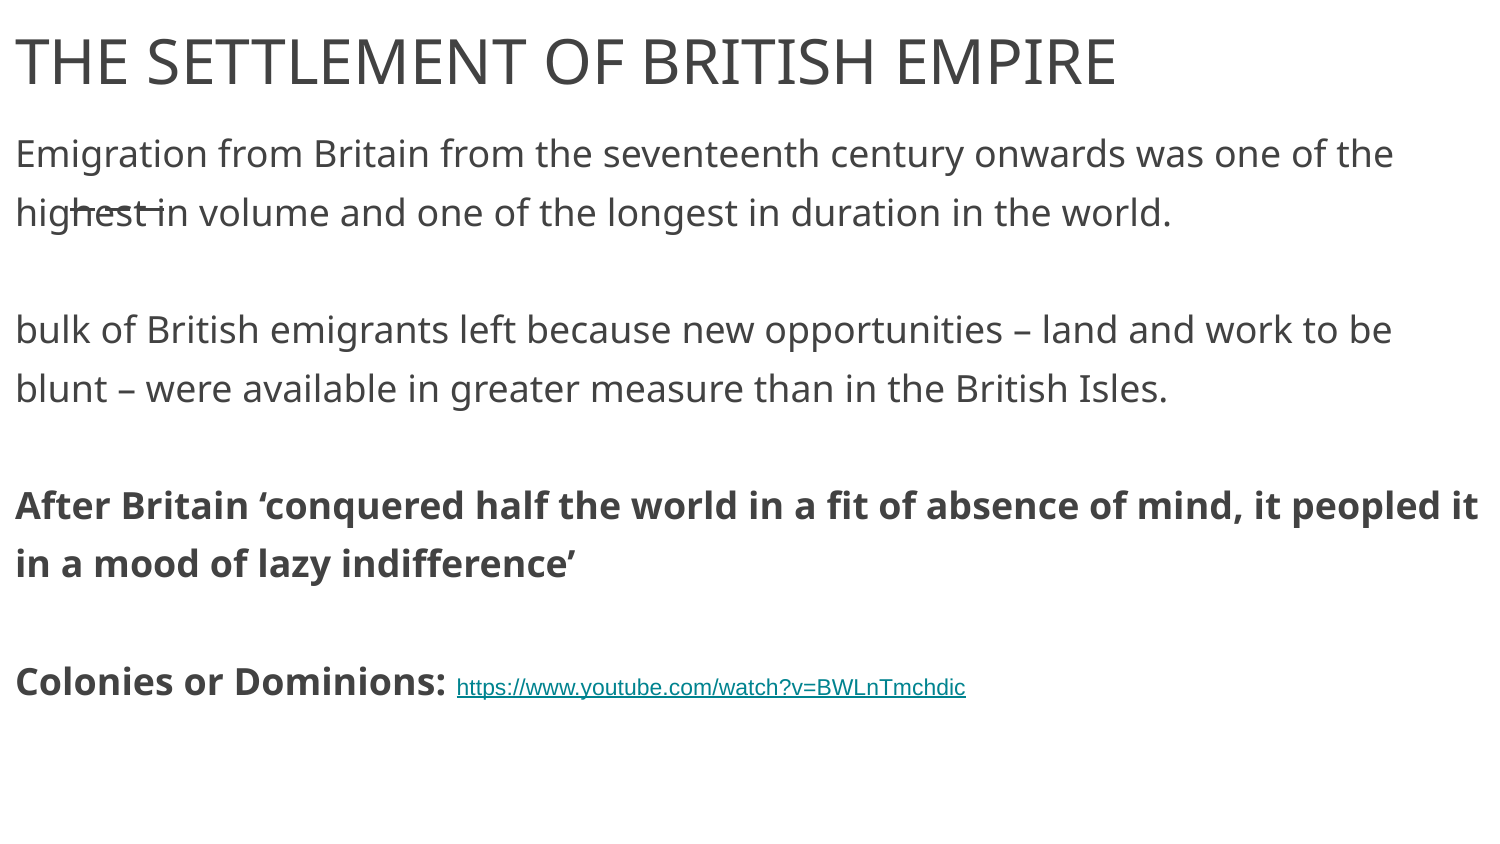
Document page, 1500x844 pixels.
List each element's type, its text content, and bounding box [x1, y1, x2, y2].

title THE SETTLEMENT OF BRITISH EMPIRE [0, 0, 1500, 104]
list Emigration from Britain from the seventeenth century onwards was one of the highest in volume and one of the longest in duration in the world. bulk of British emigrants left because new opportunities – land and work to be blunt – were available in greater measure than in the British Isles. After Britain ‘conquered half the world in a fit of absence of mind, it peopled it in a mood of lazy indifference’ Colonies or Dominions: https://www.youtube.com/watch?v=BWLnTmchdic [0, 104, 1500, 844]
